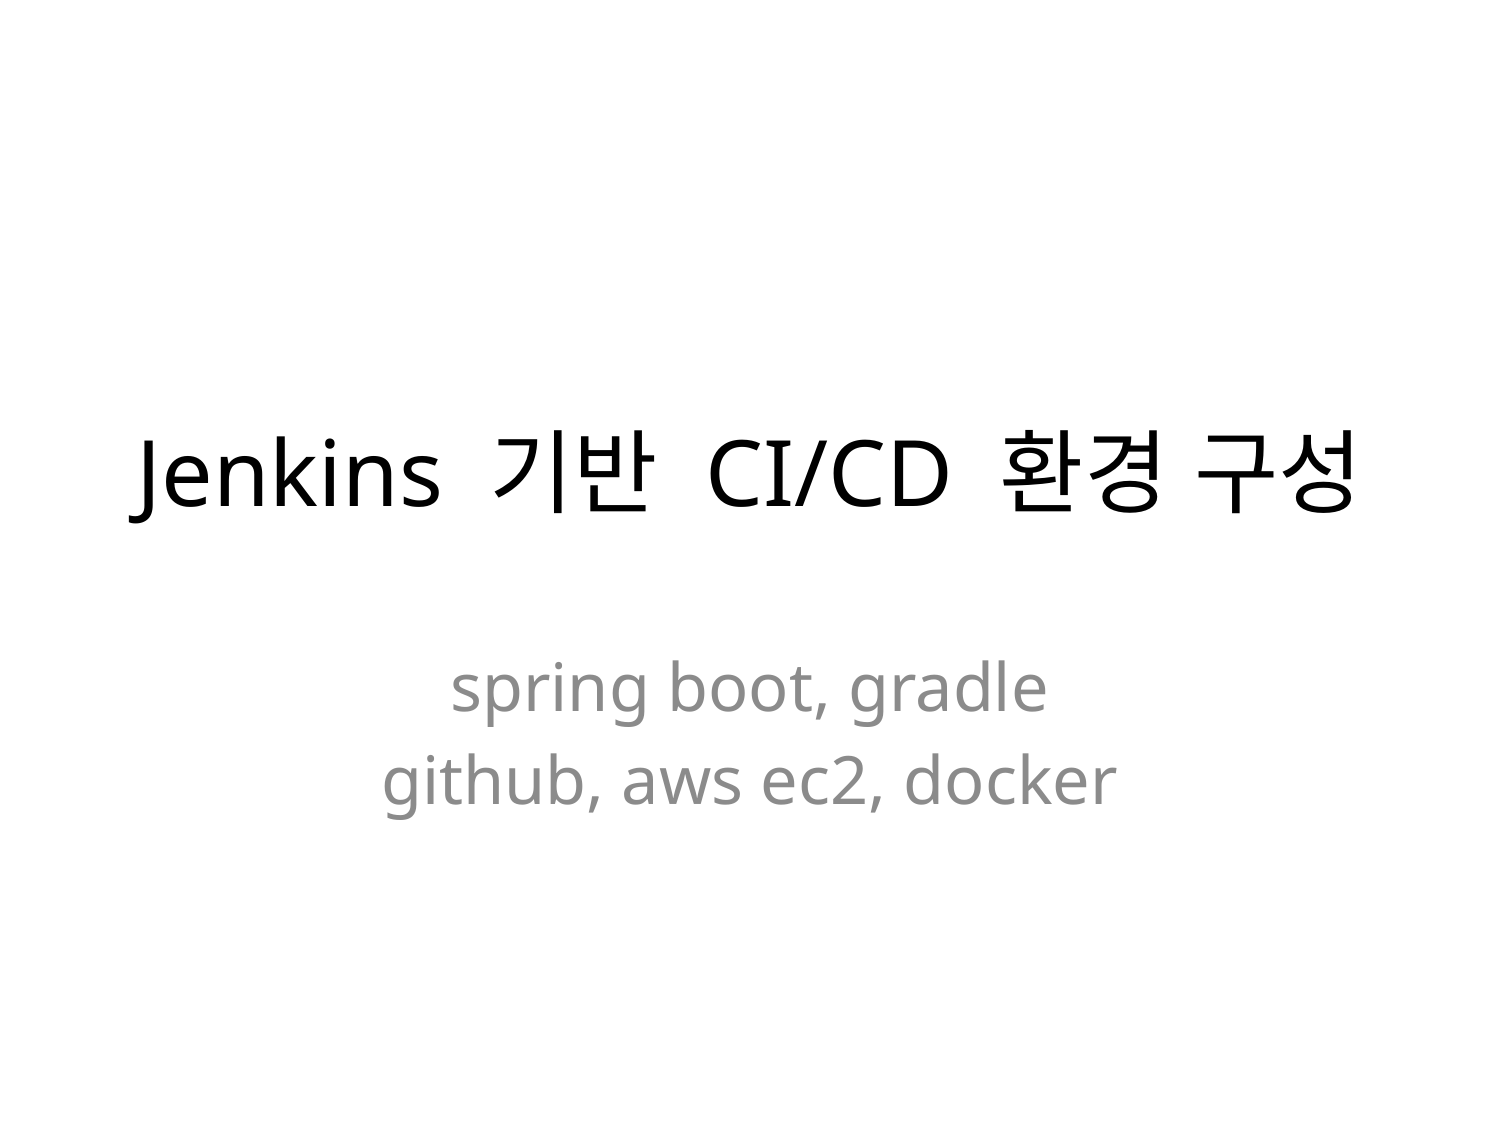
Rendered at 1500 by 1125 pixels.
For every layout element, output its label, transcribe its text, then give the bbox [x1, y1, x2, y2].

subtitle spring boot, gradle github, aws ec2, docker [225, 637, 1275, 925]
title Jenkins 기반 CI/CD 환경 구성 [112, 349, 1388, 591]
